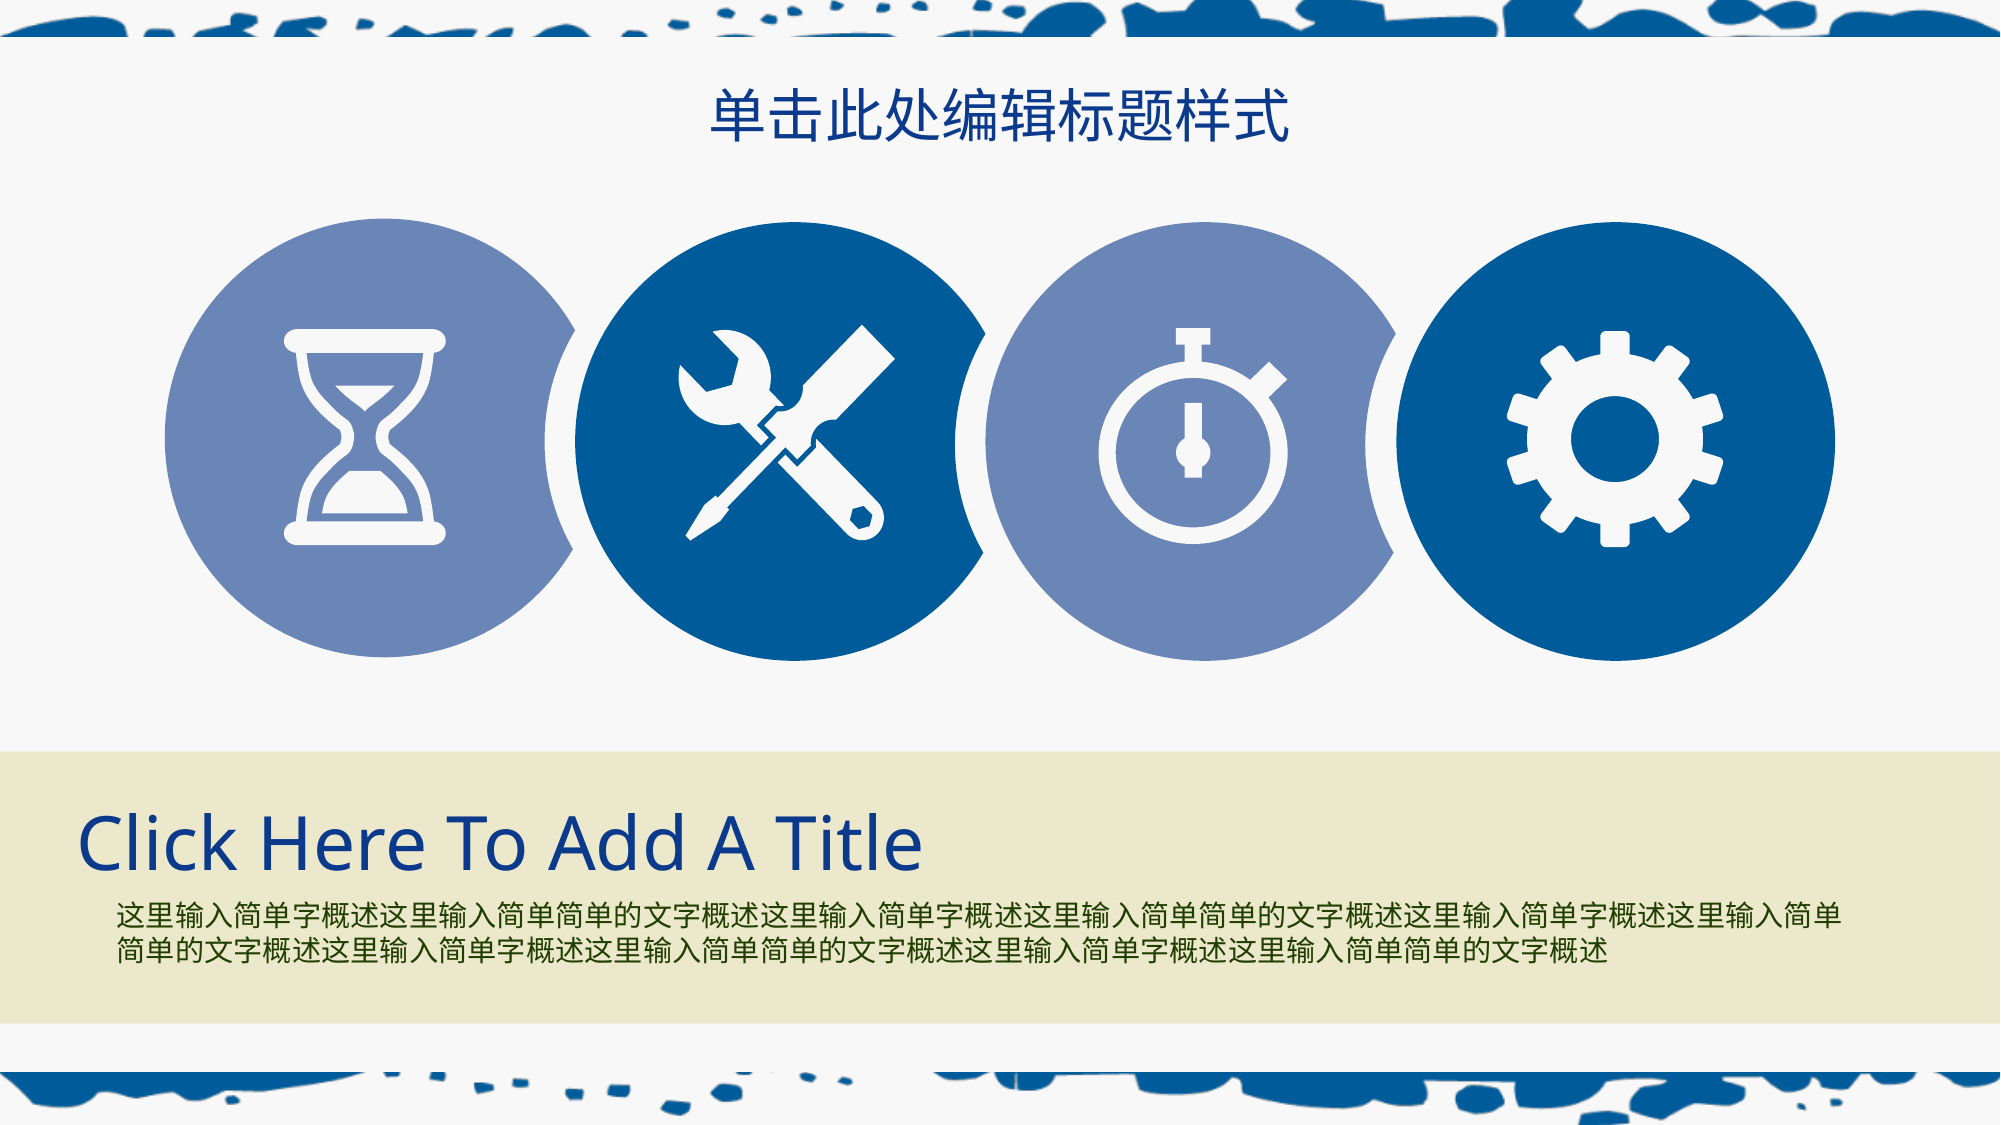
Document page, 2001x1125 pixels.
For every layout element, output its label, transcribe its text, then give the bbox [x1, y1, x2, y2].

text_box [0, 751, 2000, 1025]
text_box 单击此处编辑标题样式 [693, 72, 1307, 157]
text_box [1506, 331, 1724, 548]
text_box Click Here To Add A Title [61, 787, 941, 893]
text_box [1395, 221, 1837, 662]
text_box [283, 329, 446, 546]
text_box [984, 221, 1397, 662]
text_box [1098, 328, 1288, 545]
text_box [685, 324, 895, 541]
text_box 这里输入简单字概述这里输入简单简单的文字概述这里输入简单字概述这里输入简单简单的文字概述这里输入简单字概述这里输入简单简单的文字概述这里输入简单字概述这里输入简单简单的文字概述这里输入简单字概述这里输入简单简单的文字概述 [116, 879, 1859, 985]
picture [0, 1072, 2001, 1125]
picture [0, 0, 2001, 37]
text_box [163, 217, 577, 659]
text_box [574, 221, 987, 662]
text_box [678, 329, 785, 446]
